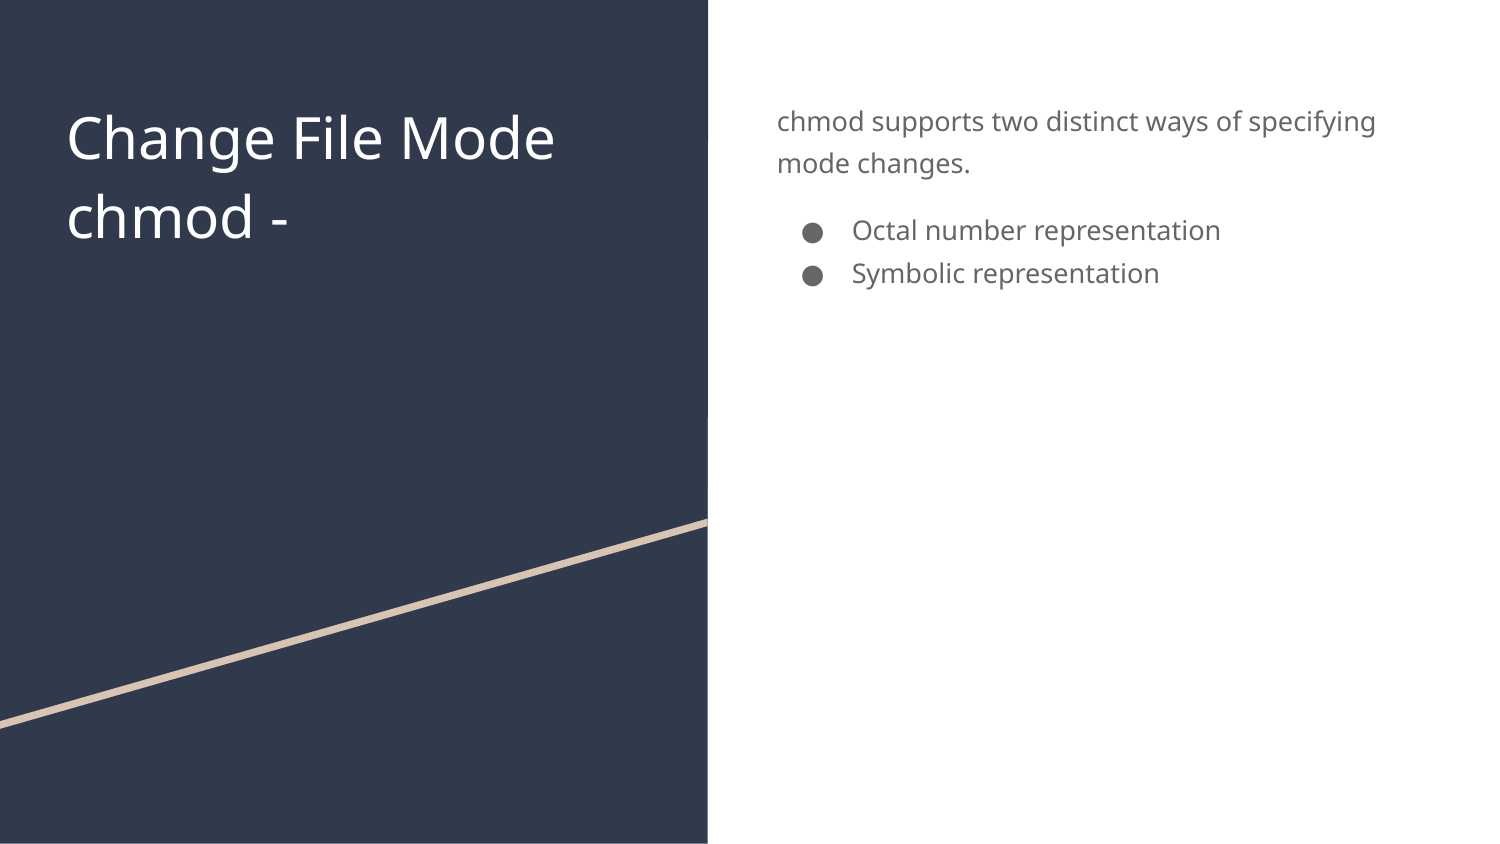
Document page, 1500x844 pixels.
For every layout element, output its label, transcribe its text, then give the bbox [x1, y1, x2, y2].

title Change File Mode chmod - [51, 82, 660, 494]
list chmod supports two distinct ways of specifying mode changes. Octal number representation Symbolic representation [761, 82, 1446, 755]
